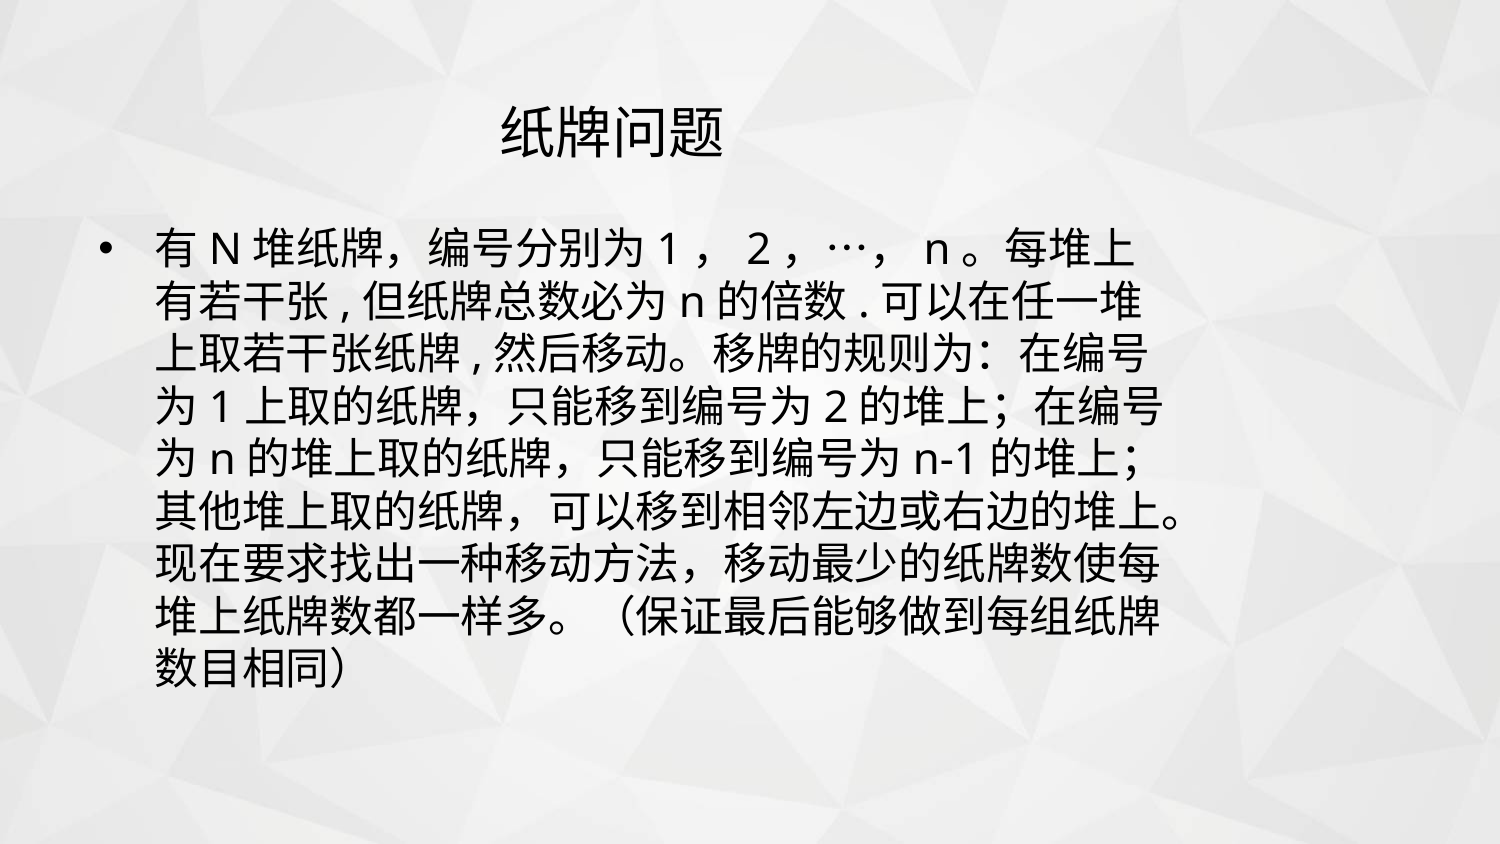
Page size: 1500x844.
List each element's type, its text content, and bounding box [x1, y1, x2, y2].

title 纸牌问题 [83, 75, 1141, 187]
picture [0, 0, 1500, 844]
list 有N堆纸牌，编号分别为1，2，…，n。每堆上有若干张,但纸牌总数必为n的倍数.可以在任一堆上取若干张纸牌,然后移动。移牌的规则为：在编号为1上取的纸牌，只能移到编号为2的堆上；在编号为n的堆上取的纸牌，只能移到编号为n-1的堆上；其他堆上取的纸牌，可以移到相邻左边或右边的堆上。现在要求找出一种移动方法，移动最少的纸牌数使每堆上纸牌数都一样多。（保证最后能够做到每组纸牌数目相同） [83, 213, 1191, 692]
